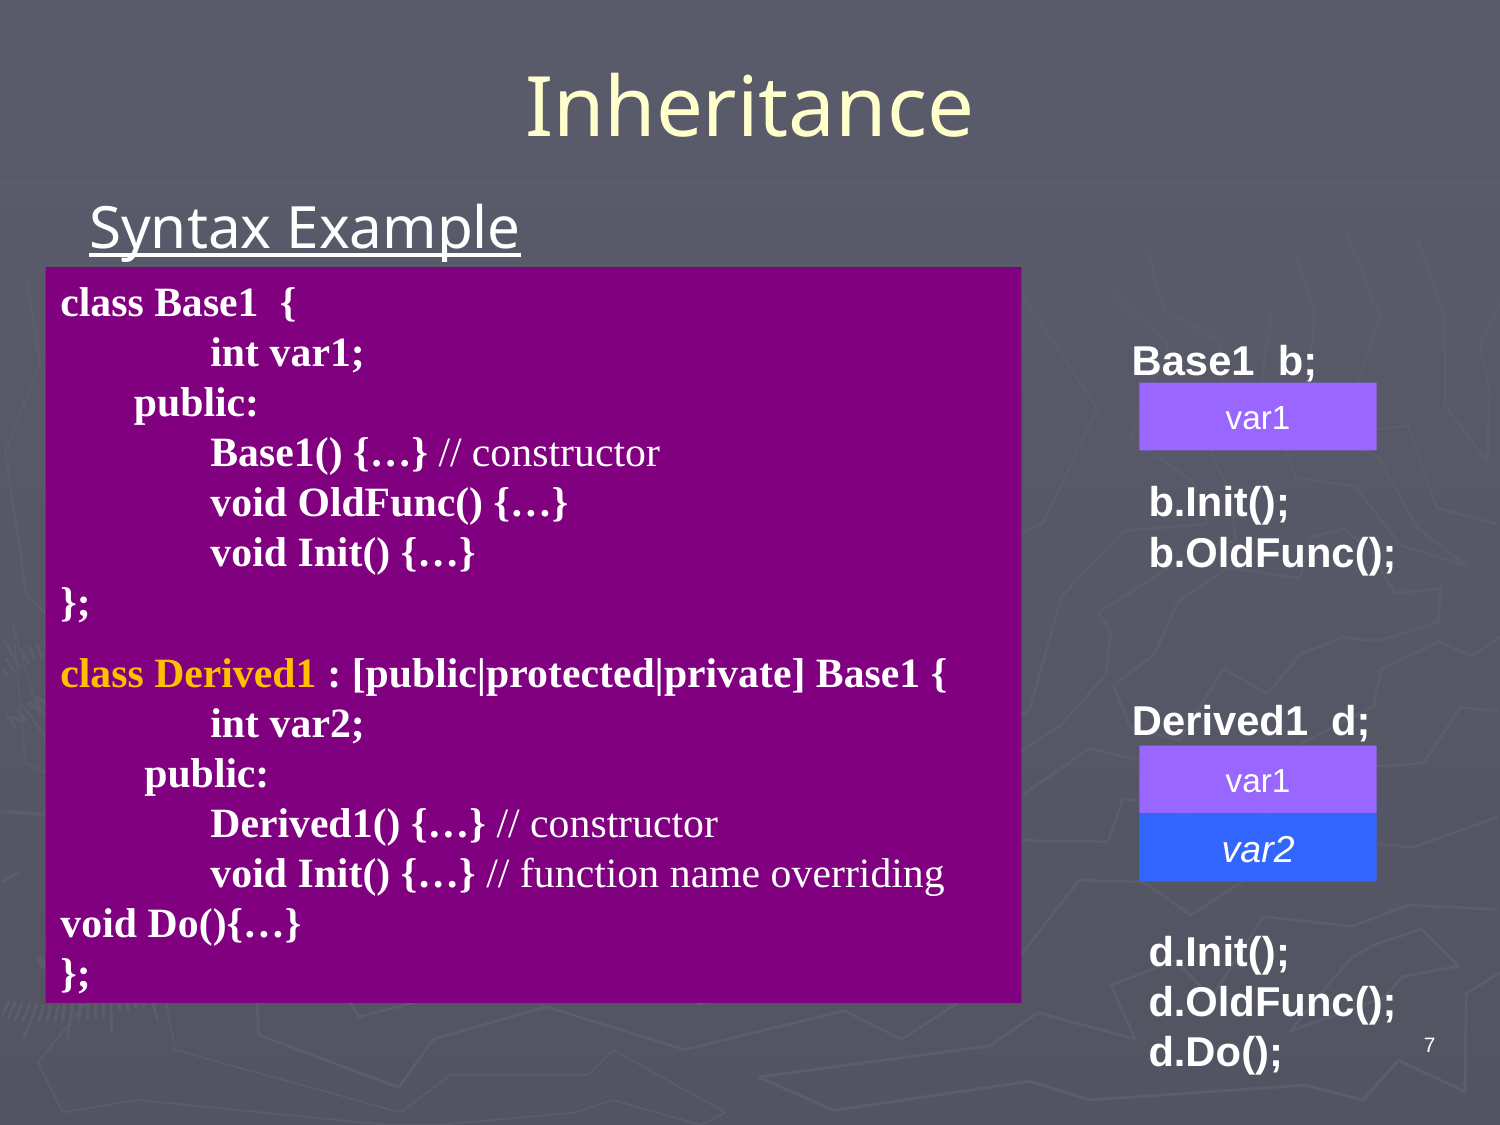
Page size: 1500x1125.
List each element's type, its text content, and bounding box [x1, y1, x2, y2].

text_box var1 [1139, 382, 1377, 451]
text_box Base1 b; [1116, 326, 1333, 392]
title Inheritance [49, 37, 1451, 168]
text_box class Base1 { int var1; public: Base1() {…} // constructor void OldFunc() {…} void Init() {…} }; class Derived1 : [public|protected|private] Base1 { int var2; public: Derived1() {…} // constructor void Init() {…} // function name overriding void Do(){…} }; [45, 267, 1022, 1003]
text_box Syntax Example [74, 183, 998, 267]
text_box b.Init(); b.OldFunc(); [1133, 467, 1412, 583]
text_box d.Init(); d.OldFunc(); d.Do(); [1133, 917, 1412, 1082]
text_box var1 [1139, 752, 1377, 813]
slide_number 7 [1074, 1024, 1451, 1103]
text_box [76, 320, 1403, 1015]
text_box Derived1 d; [1117, 686, 1386, 752]
text_box var2 [1139, 813, 1377, 882]
